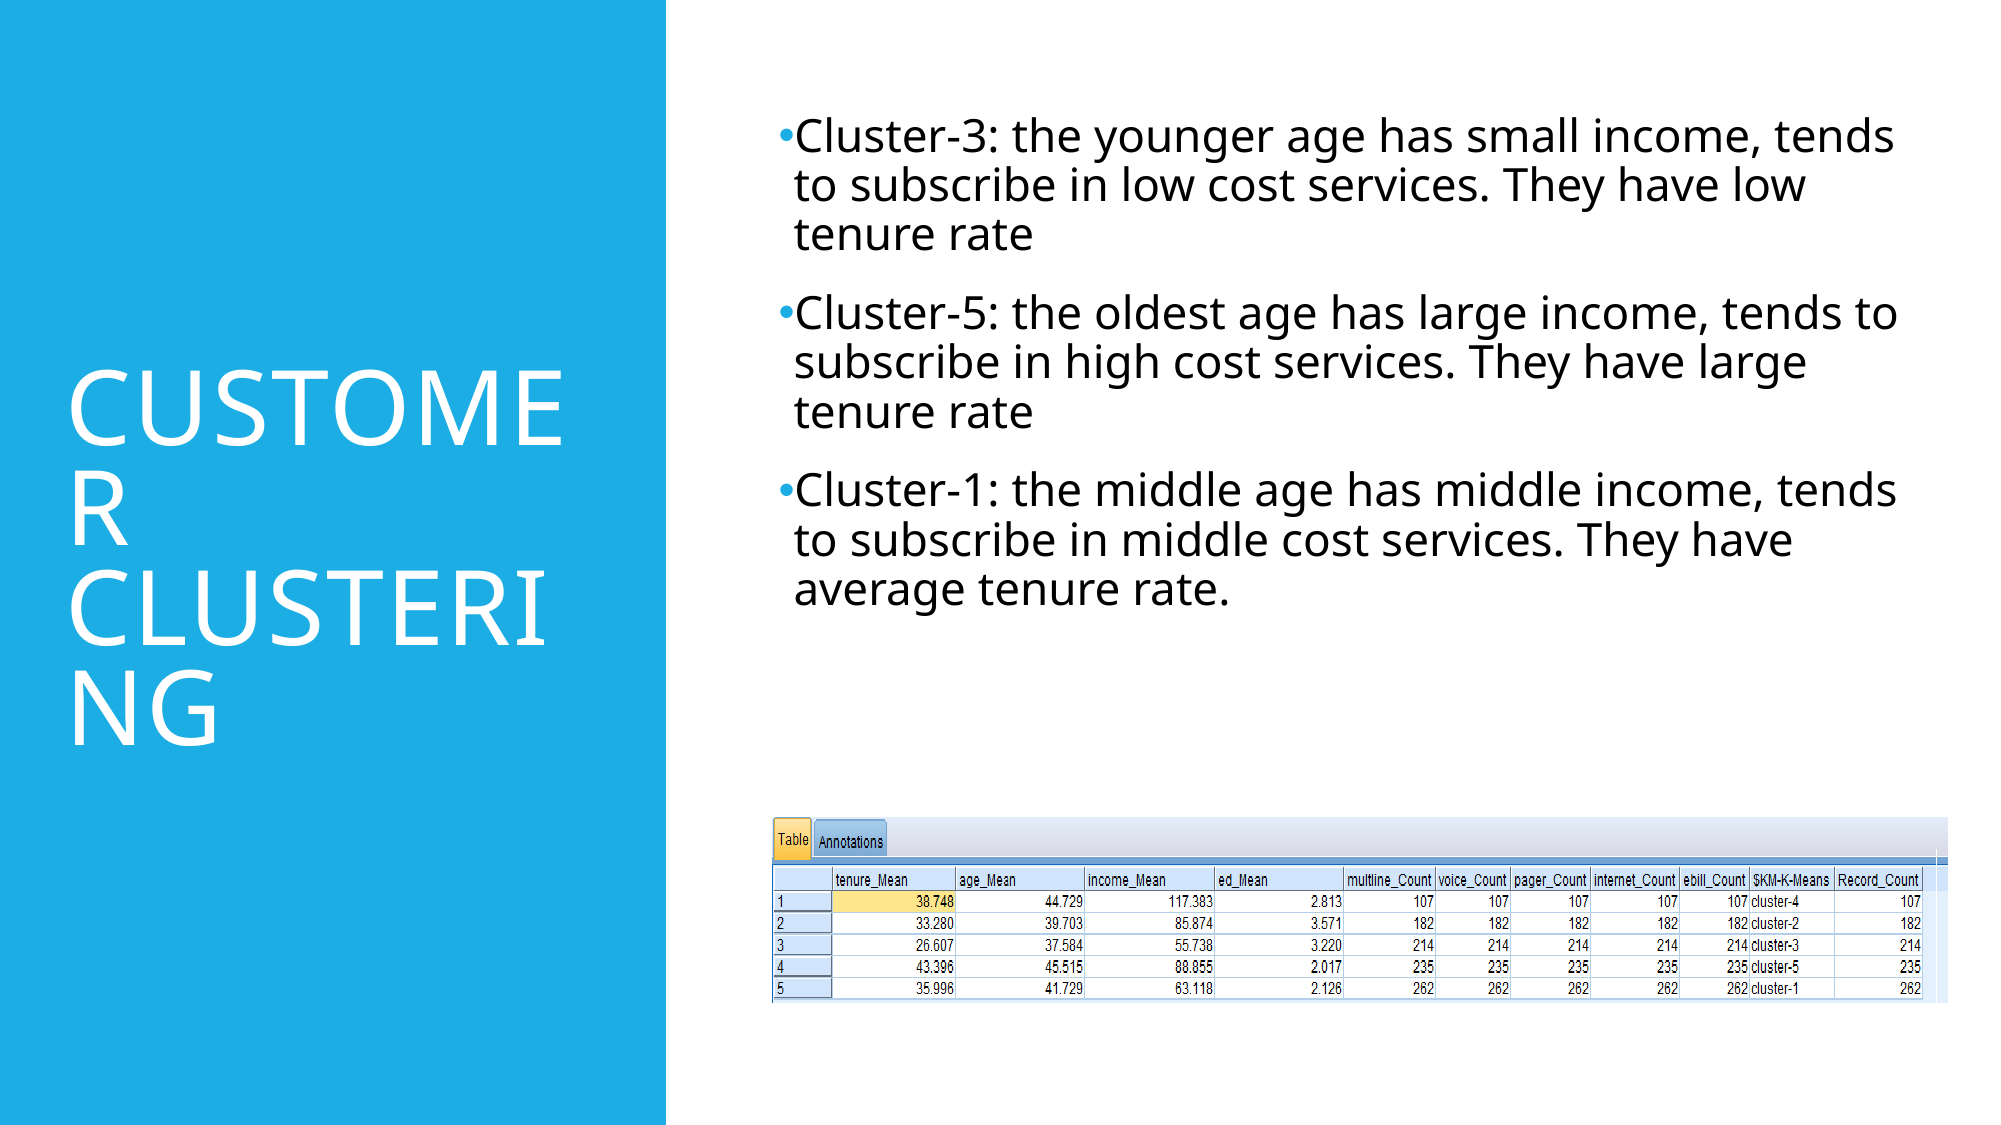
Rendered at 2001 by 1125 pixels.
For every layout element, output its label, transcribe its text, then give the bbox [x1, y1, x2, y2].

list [771, 817, 1948, 1003]
text_box [0, 0, 667, 1125]
list Cluster-3: the younger age has small income, tends to subscribe in low cost services. They have low tenure rate Cluster-5: the oldest age has large income, tends to subscribe in high cost services. They have large tenure rate Cluster-1: the middle age has middle income, tends to subscribe in middle cost services. They have average tenure rate. [770, 104, 1948, 720]
title Customer clustering [50, 104, 614, 1026]
